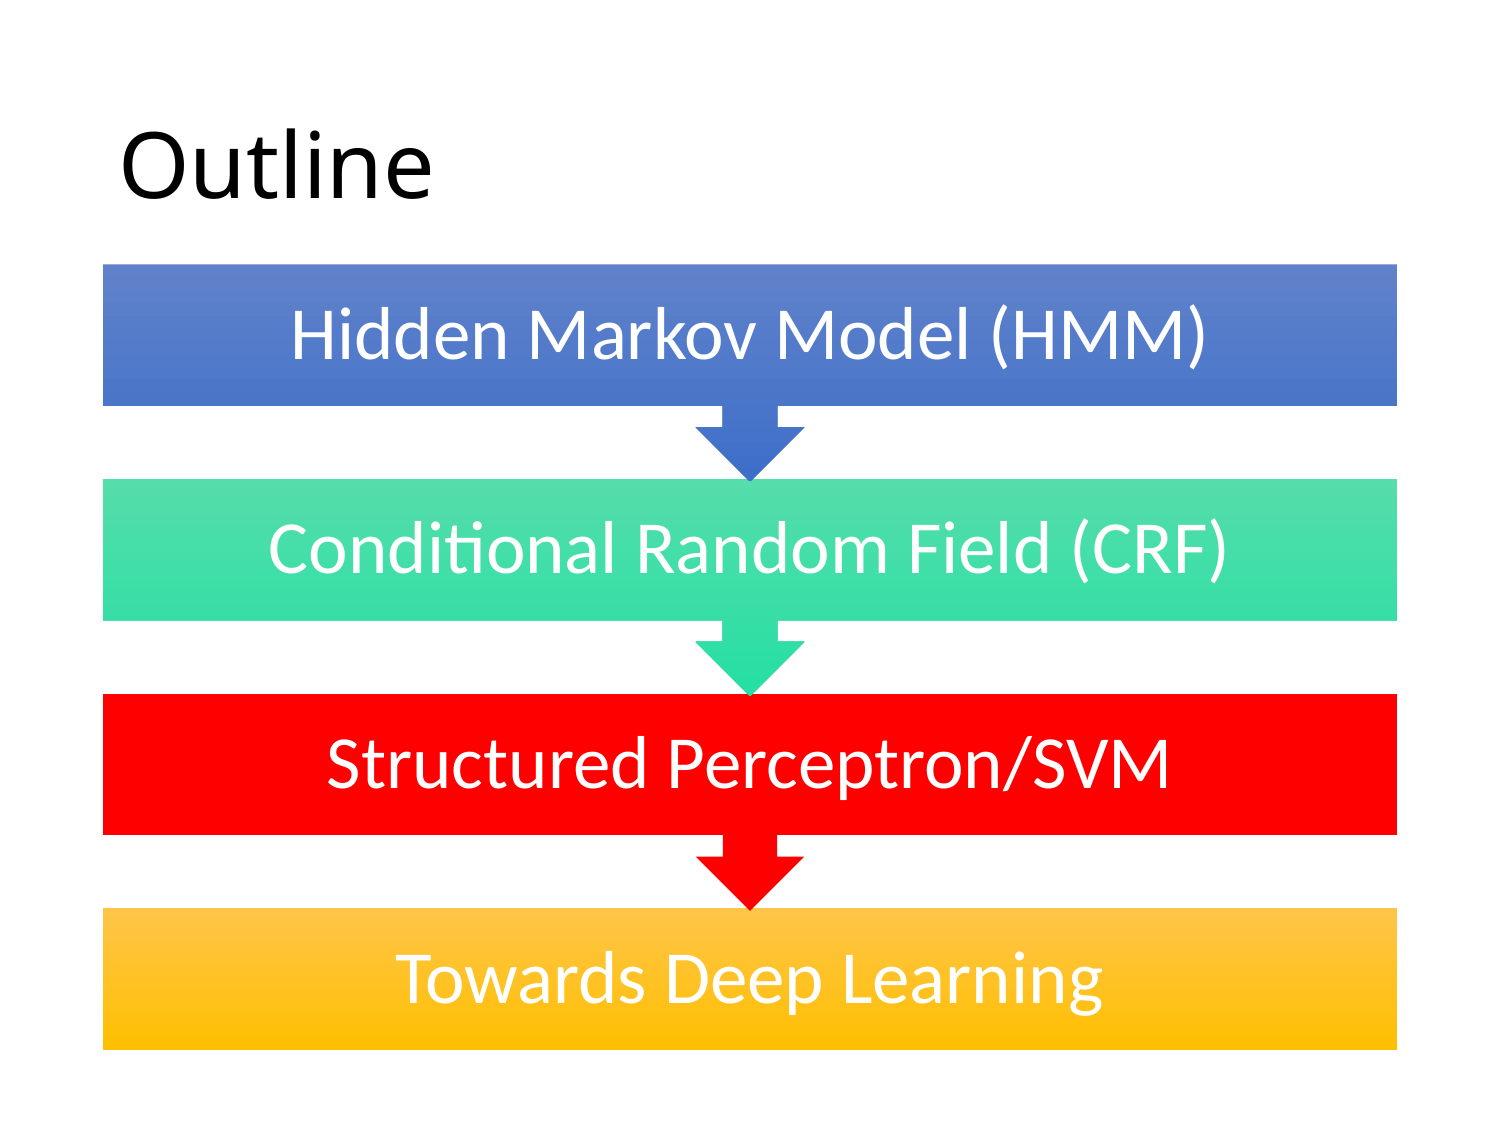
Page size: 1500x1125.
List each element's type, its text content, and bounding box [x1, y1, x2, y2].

title Outline [103, 59, 1397, 264]
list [103, 264, 1397, 1050]
